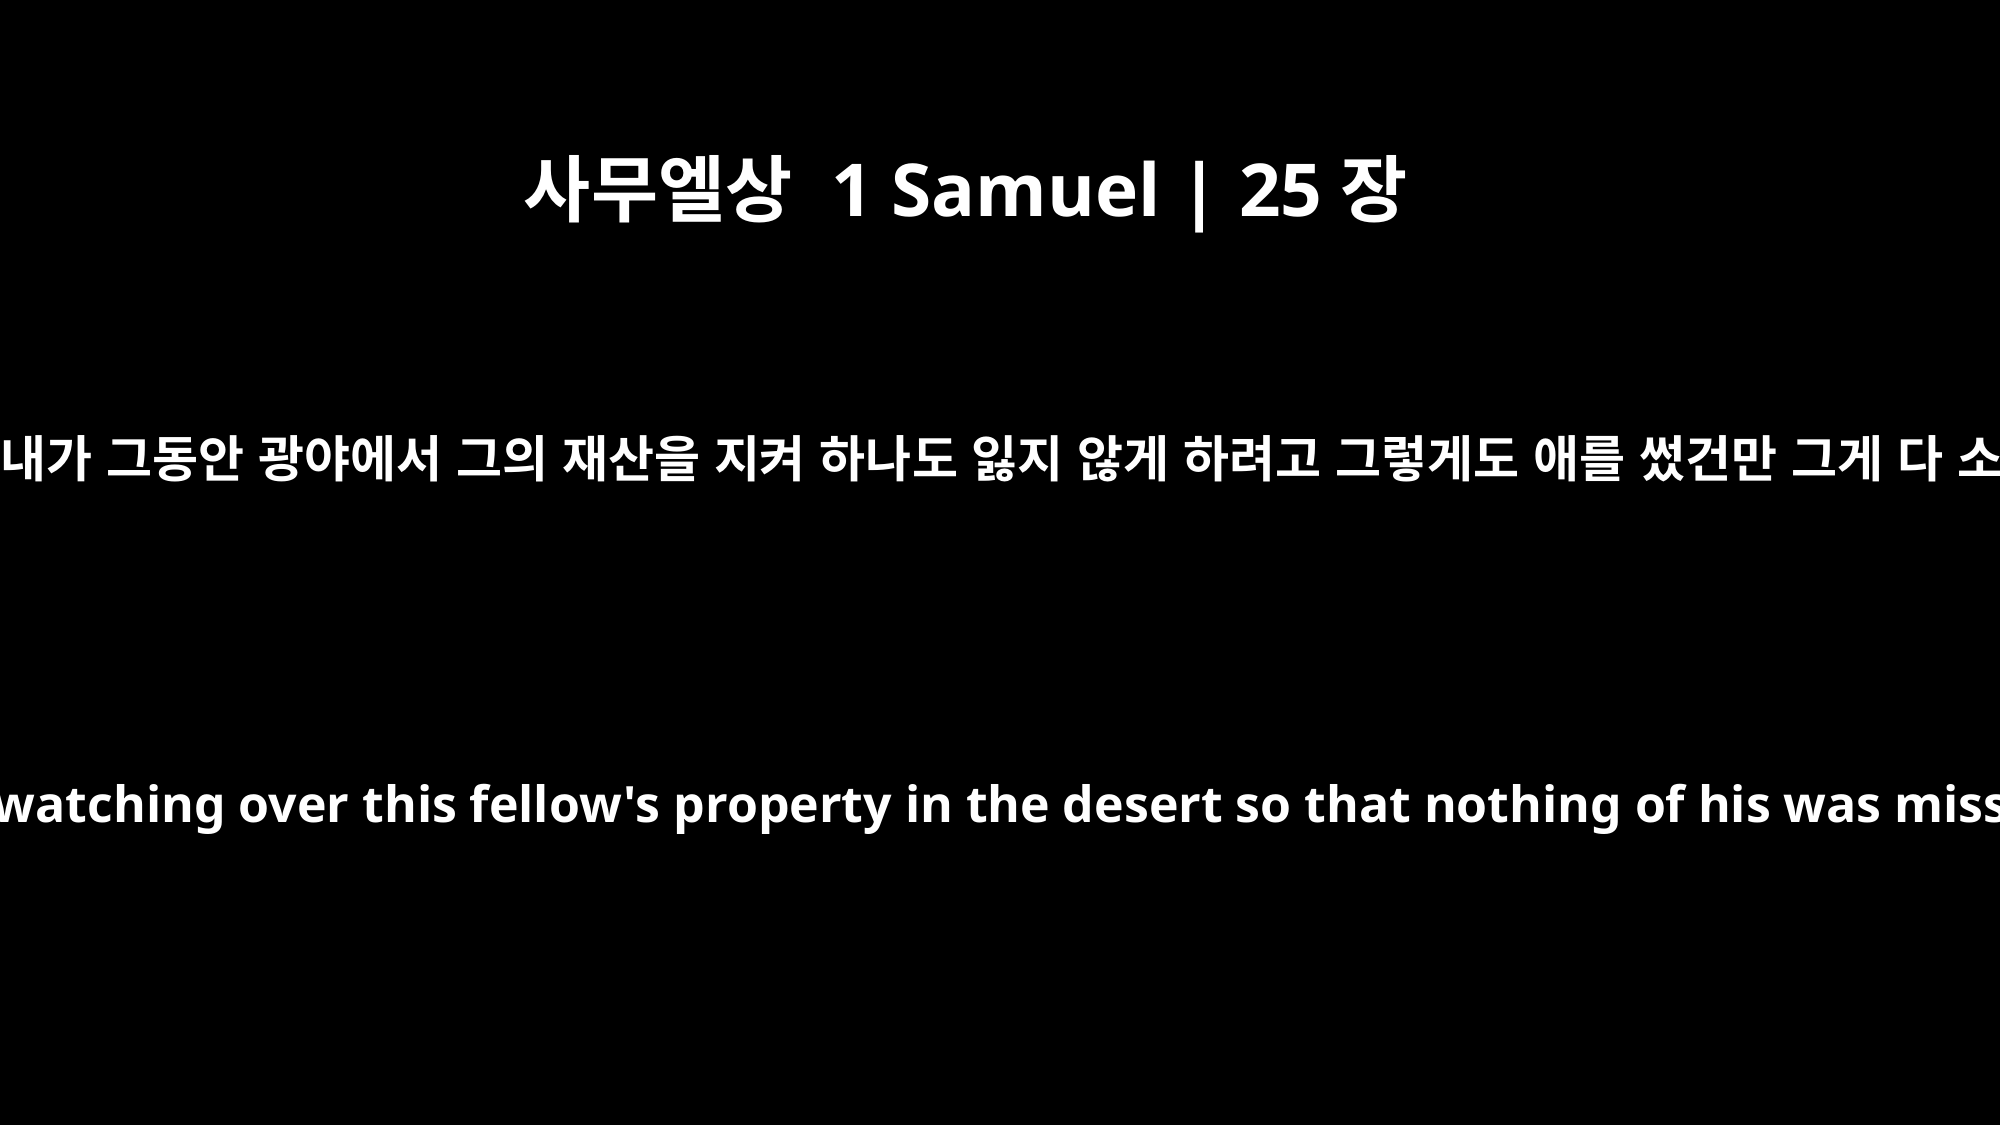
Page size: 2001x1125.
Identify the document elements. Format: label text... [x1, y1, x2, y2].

text_box David had just said, "It's been useless -- all my watching over this fellow's property in the desert so that nothing of his was missing. He has paid me back evil for good. [0, 764, 2000, 840]
text_box 사무엘상 1 Samuel | 25장 [509, 136, 1423, 239]
text_box 21 다윗은 내려오면서 이미 이렇게 다짐했습니다. “내가 그동안 광야에서 그의 재산을 지켜 하나도 잃지 않게 하려고 그렇게도 애를 썼건만 그게 다 소용없는 일이었다. 그는 선을 악으로 갚았다. [0, 359, 2000, 495]
